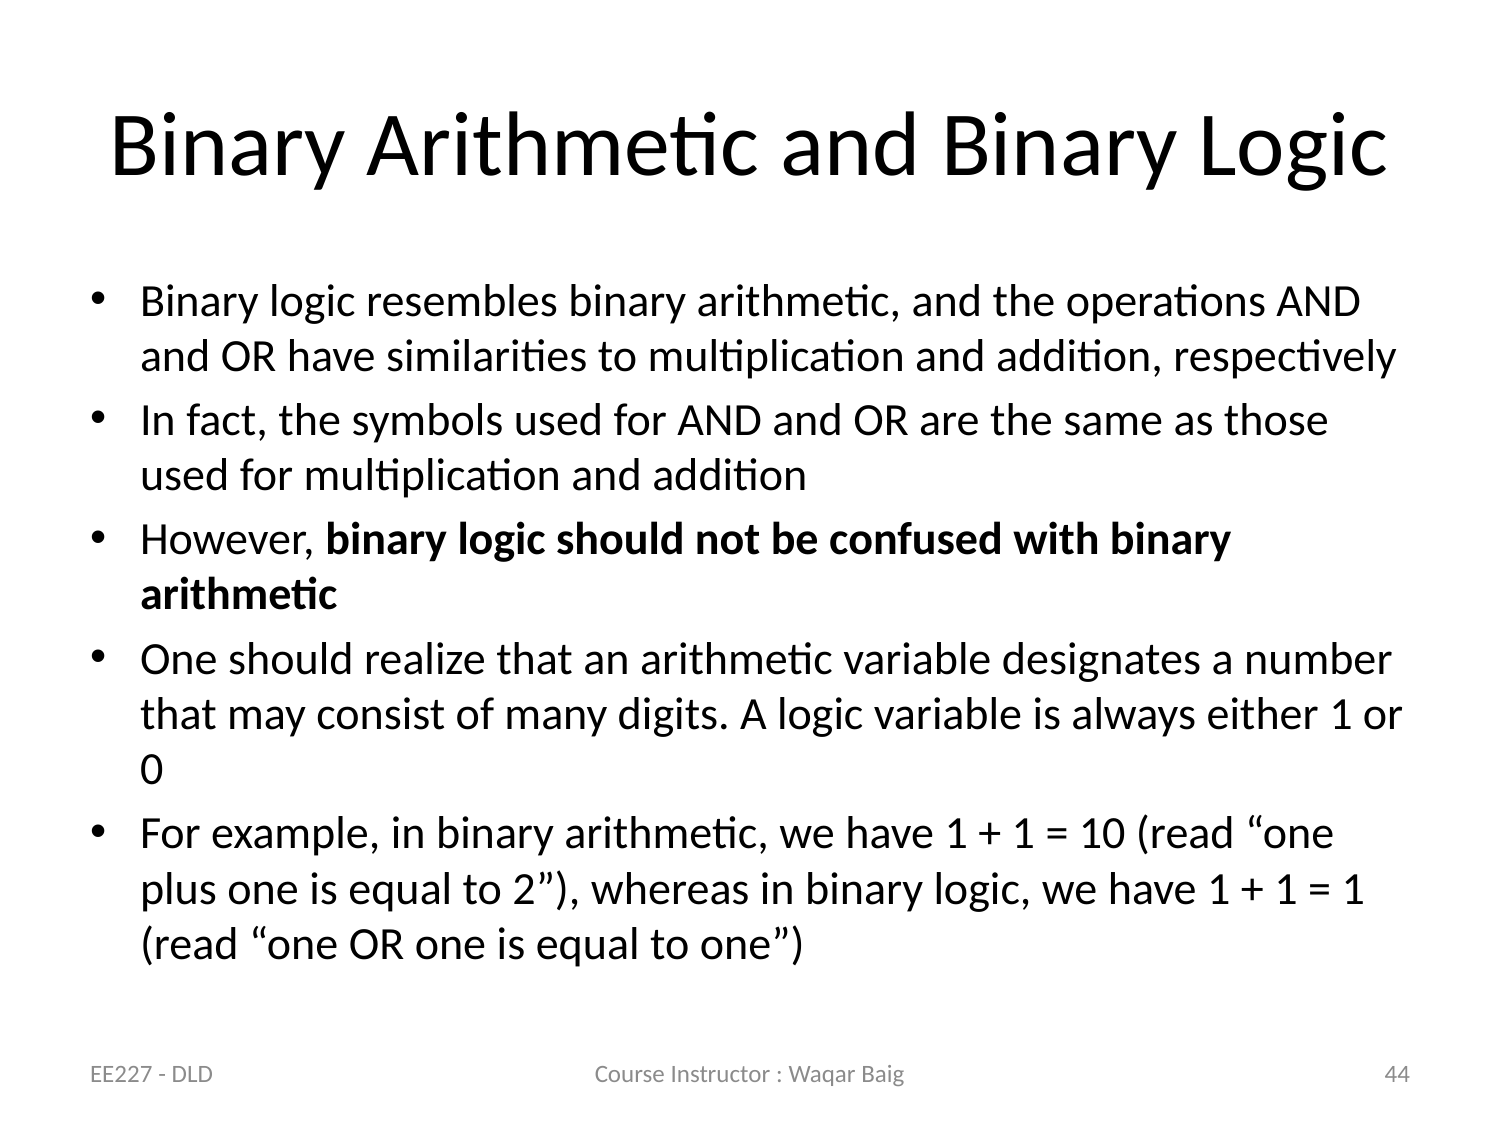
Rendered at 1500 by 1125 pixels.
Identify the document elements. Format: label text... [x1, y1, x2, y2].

list Binary logic resembles binary arithmetic, and the operations AND and OR have similarities to multiplication and addition, respectively In fact, the symbols used for AND and OR are the same as those used for multiplication and addition However, binary logic should not be confused with binary arithmetic One should realize that an arithmetic variable designates a number that may consist of many digits. A logic variable is always either 1 or 0 For example, in binary arithmetic, we have 1 + 1 = 10 (read “one plus one is equal to 2”), whereas in binary logic, we have 1 + 1 = 1 (read “one OR one is equal to one”) [75, 262, 1425, 1005]
slide_number 44 [1074, 1042, 1425, 1103]
slide_number EE227 - DLD [75, 1042, 425, 1103]
footer Course Instructor : Waqar Baig [512, 1042, 988, 1103]
title Binary Arithmetic and Binary Logic [75, 45, 1425, 233]
